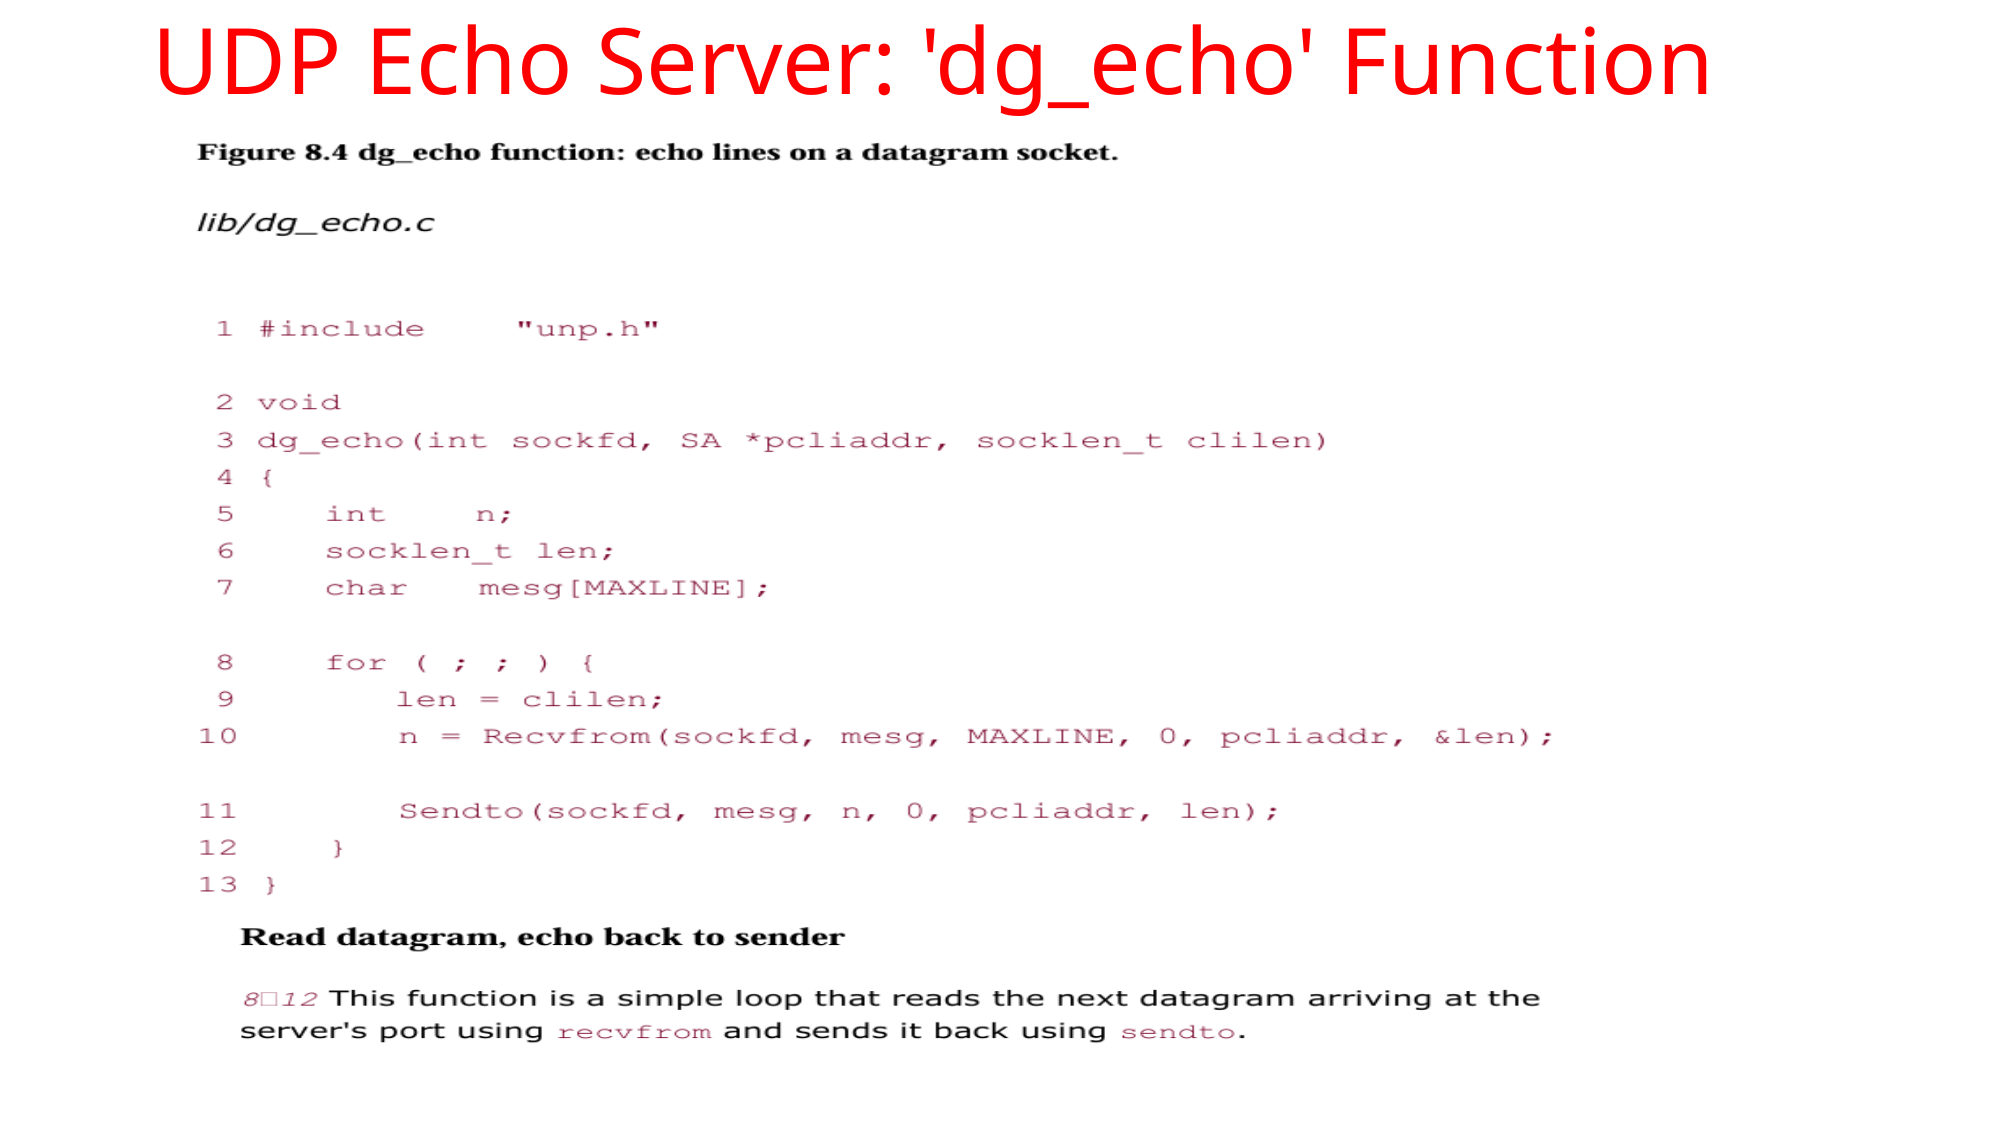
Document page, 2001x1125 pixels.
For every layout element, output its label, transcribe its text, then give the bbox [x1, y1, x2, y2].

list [155, 129, 1620, 907]
picture [219, 920, 1720, 1105]
title UDP Echo Server: 'dg_echo' Function [137, 0, 1863, 130]
